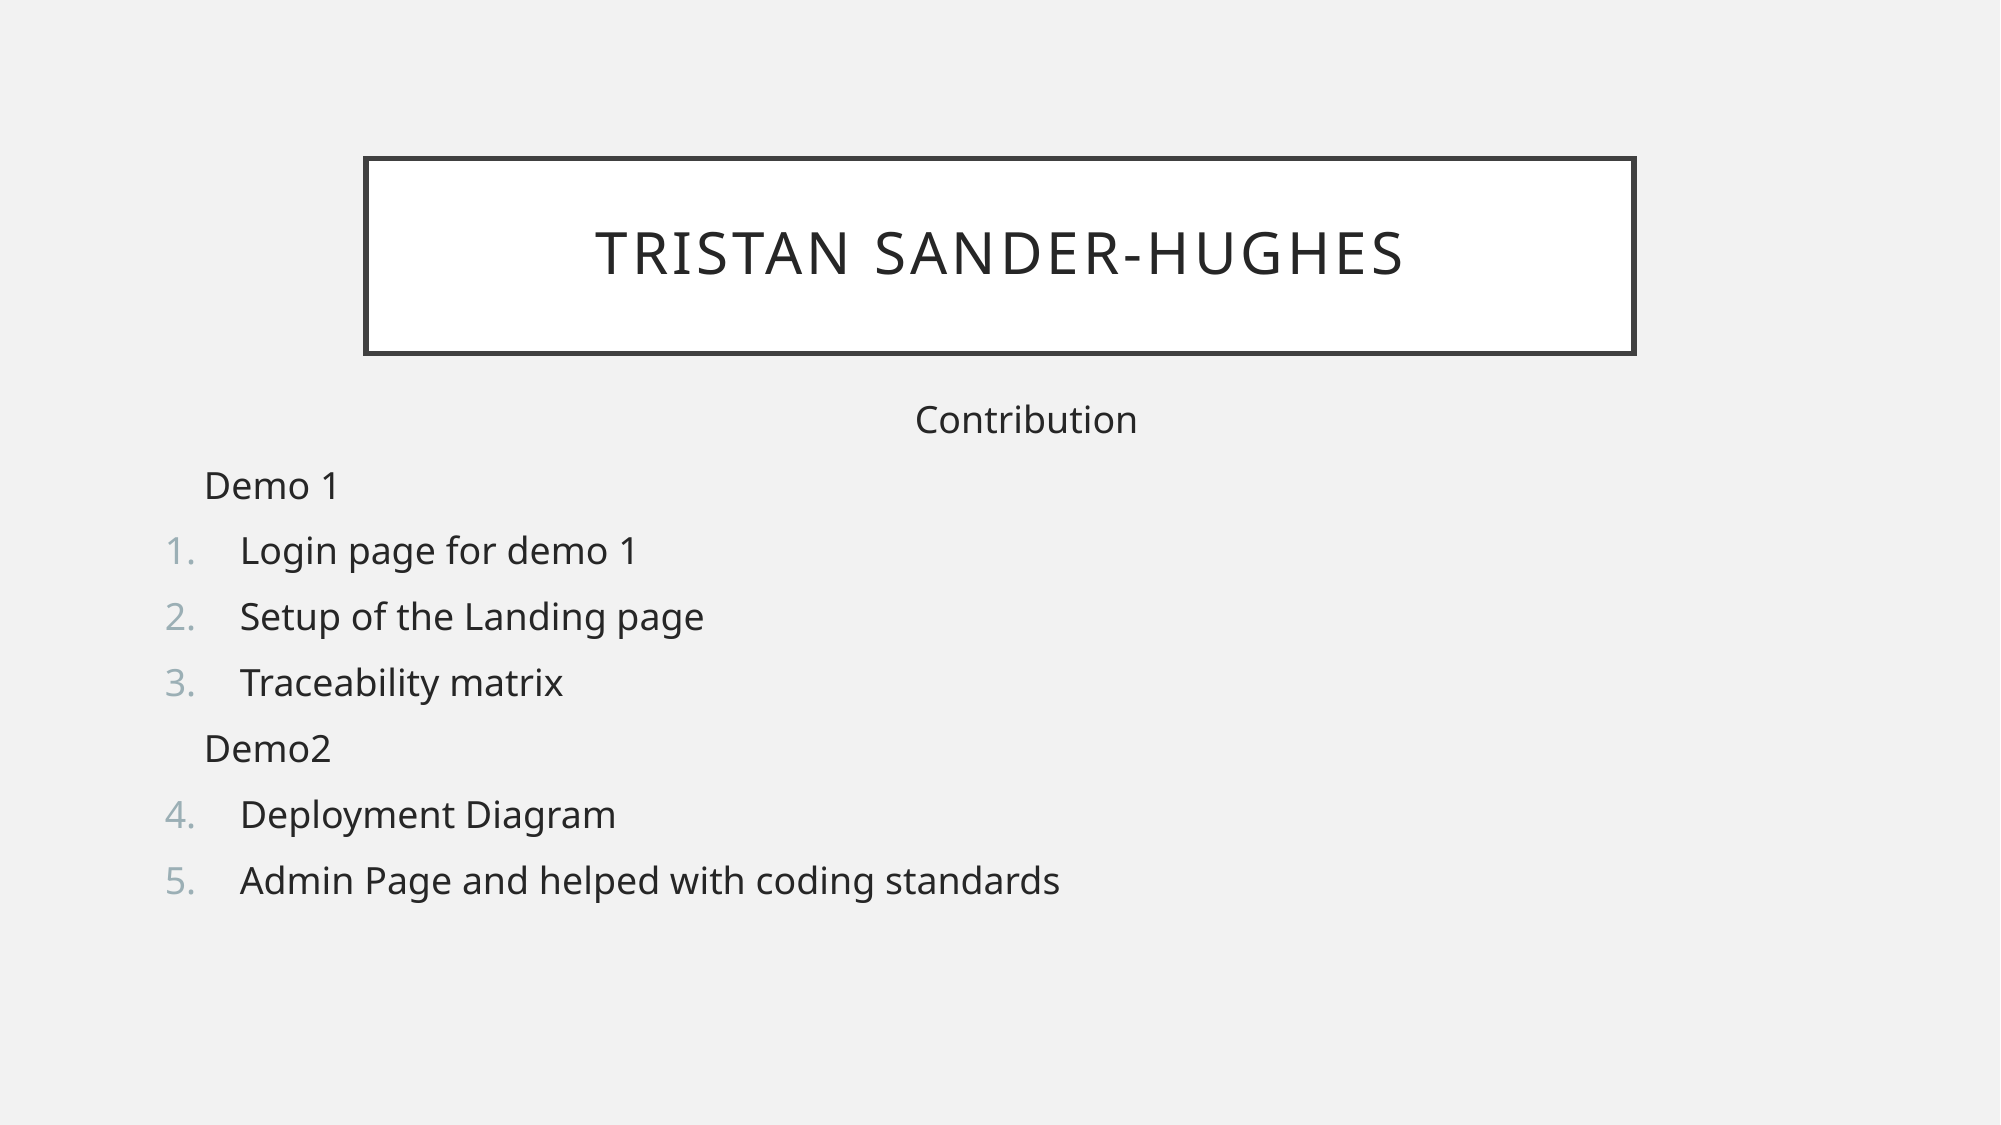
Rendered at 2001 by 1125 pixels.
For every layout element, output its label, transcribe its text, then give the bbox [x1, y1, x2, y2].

title Tristan Sander-Hughes [363, 156, 1637, 356]
list Contribution Demo 1 Login page for demo 1 Setup of the Landing page Traceability matrix Demo2 Deployment Diagram Admin Page and helped with coding standards [149, 388, 1850, 950]
